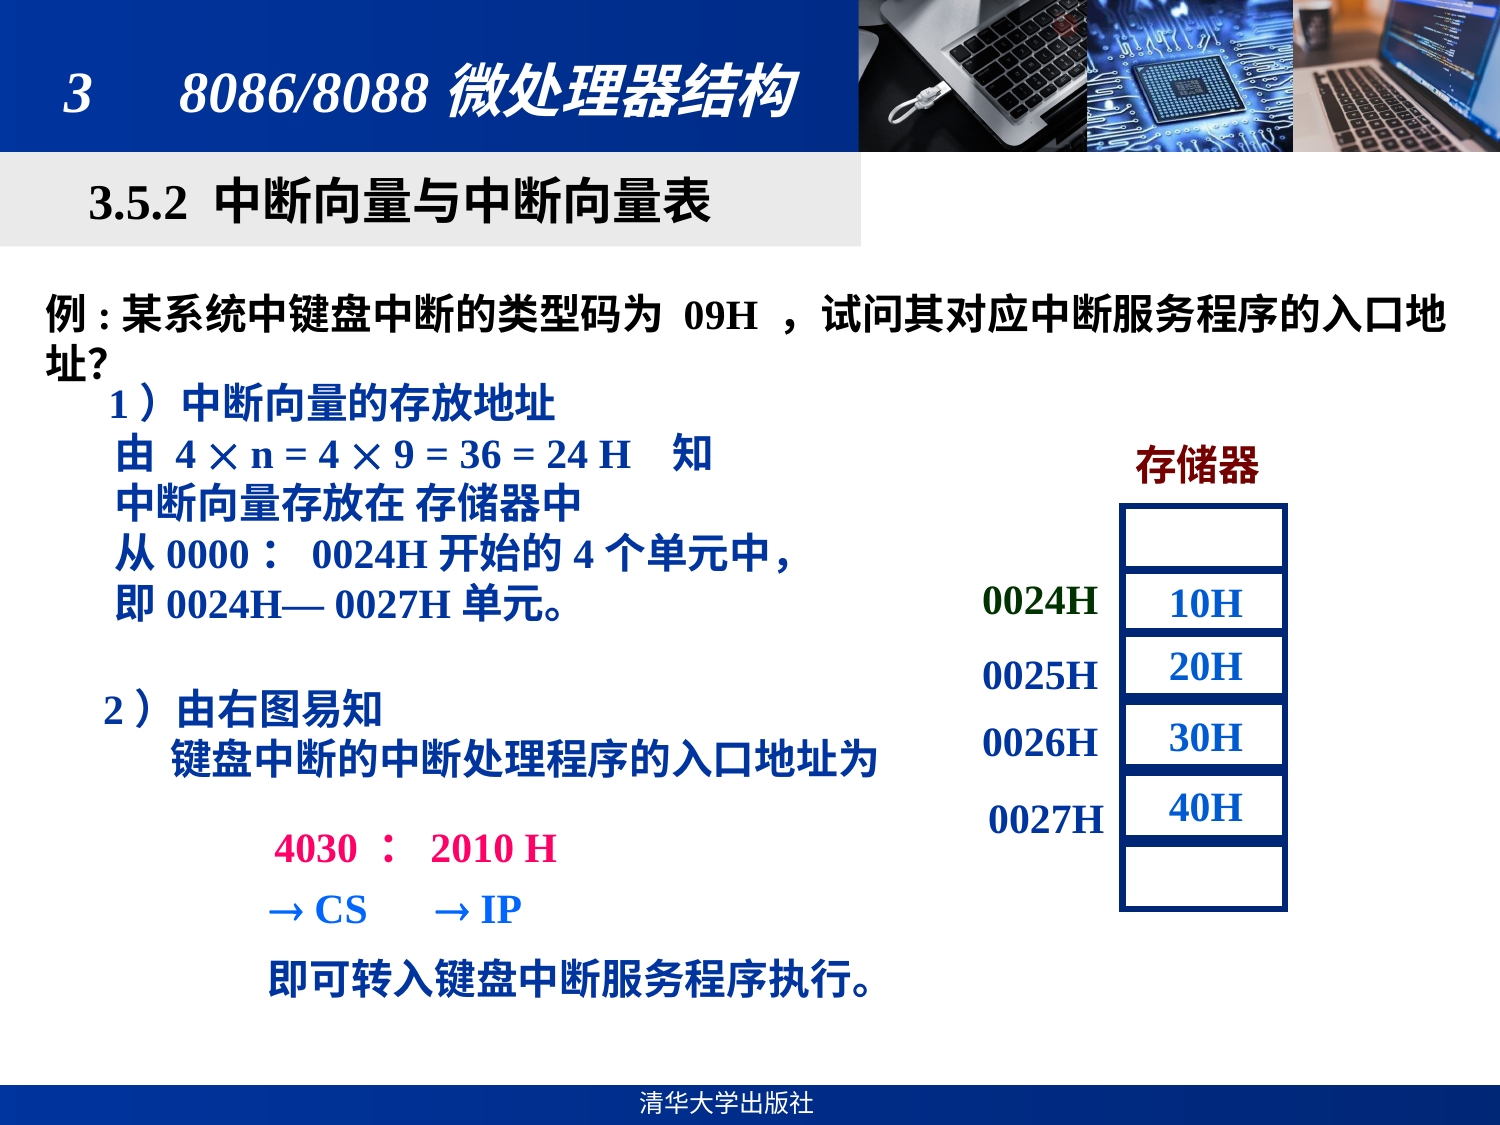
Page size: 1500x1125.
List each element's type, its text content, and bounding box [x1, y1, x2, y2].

text_box 存储器 [1120, 431, 1276, 493]
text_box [1122, 505, 1286, 910]
title 3 8086/8088微处理器结构 [48, 47, 1062, 140]
text_box 例:某系统中键盘中断的类型码为 09H ，试问其对应中断服务程序的入口地址？ [31, 279, 1500, 396]
text_box  CS [255, 874, 383, 940]
list 3.5.2 中断向量与中断向量表 [73, 162, 1031, 258]
text_box 4030 ：2010 H [259, 813, 573, 879]
picture [858, 0, 1500, 152]
text_box 即可转入键盘中断服务程序执行。 [252, 945, 909, 1011]
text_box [966, 564, 1121, 851]
text_box  IP [421, 879, 538, 940]
text_box 1）中断向量的存放地址 由 4  n = 4  9 = 36 = 24 H 知 中断向量存放在 存储器中 从0000：0024H开始的4个单元中， 即0024H— 0027H单元。 [51, 369, 945, 635]
text_box 2）由右图易知 键盘中断的中断处理程序的入口地址为 [88, 675, 924, 863]
